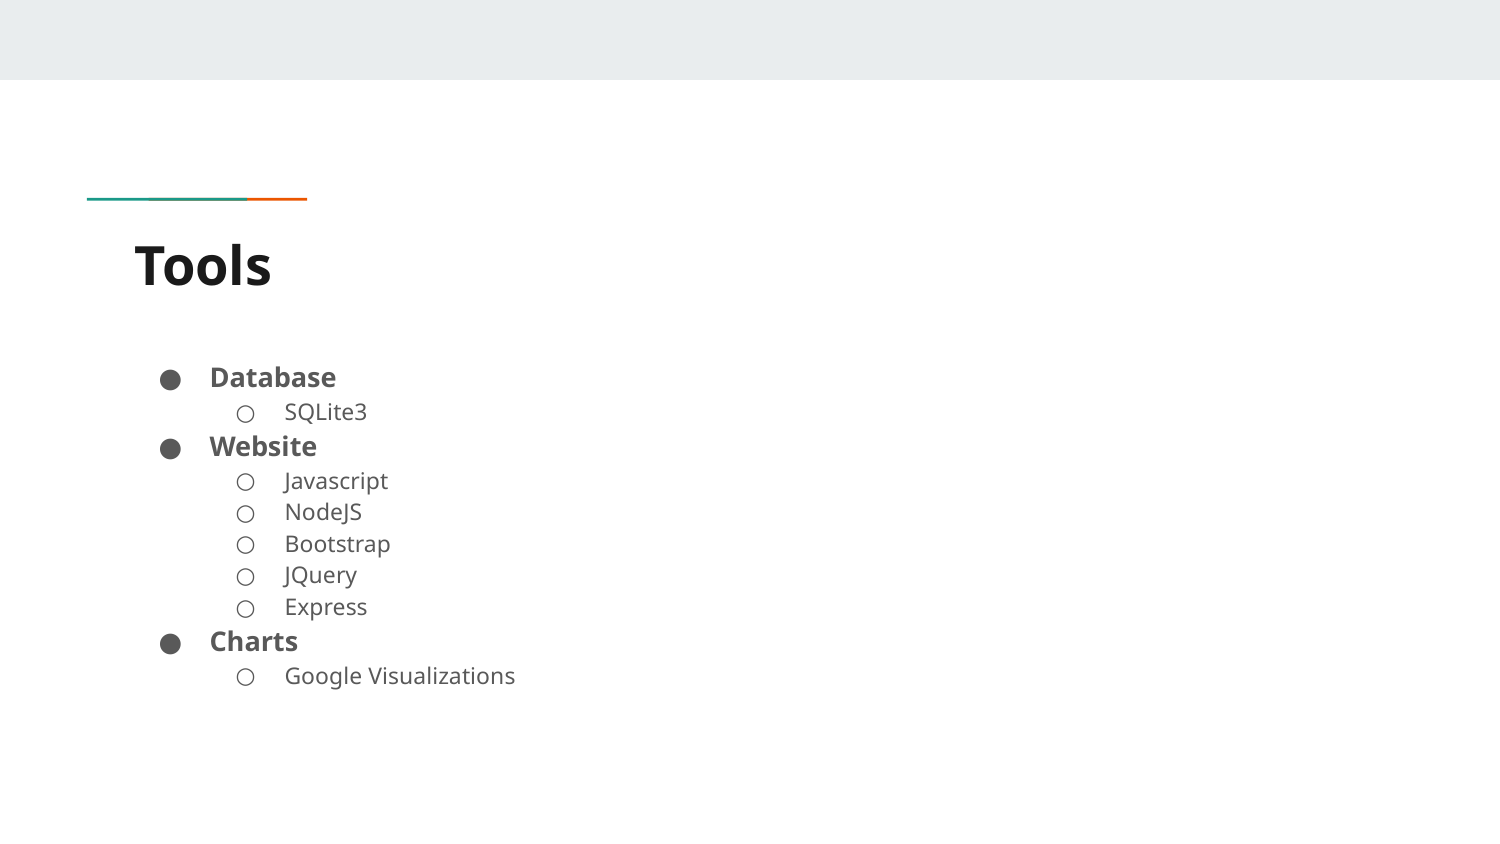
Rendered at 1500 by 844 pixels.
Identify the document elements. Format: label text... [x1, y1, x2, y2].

list Database SQLite3 Website Javascript NodeJS Bootstrap JQuery Express Charts Google Visualizations [119, 341, 1381, 712]
title Tools [119, 216, 1381, 305]
